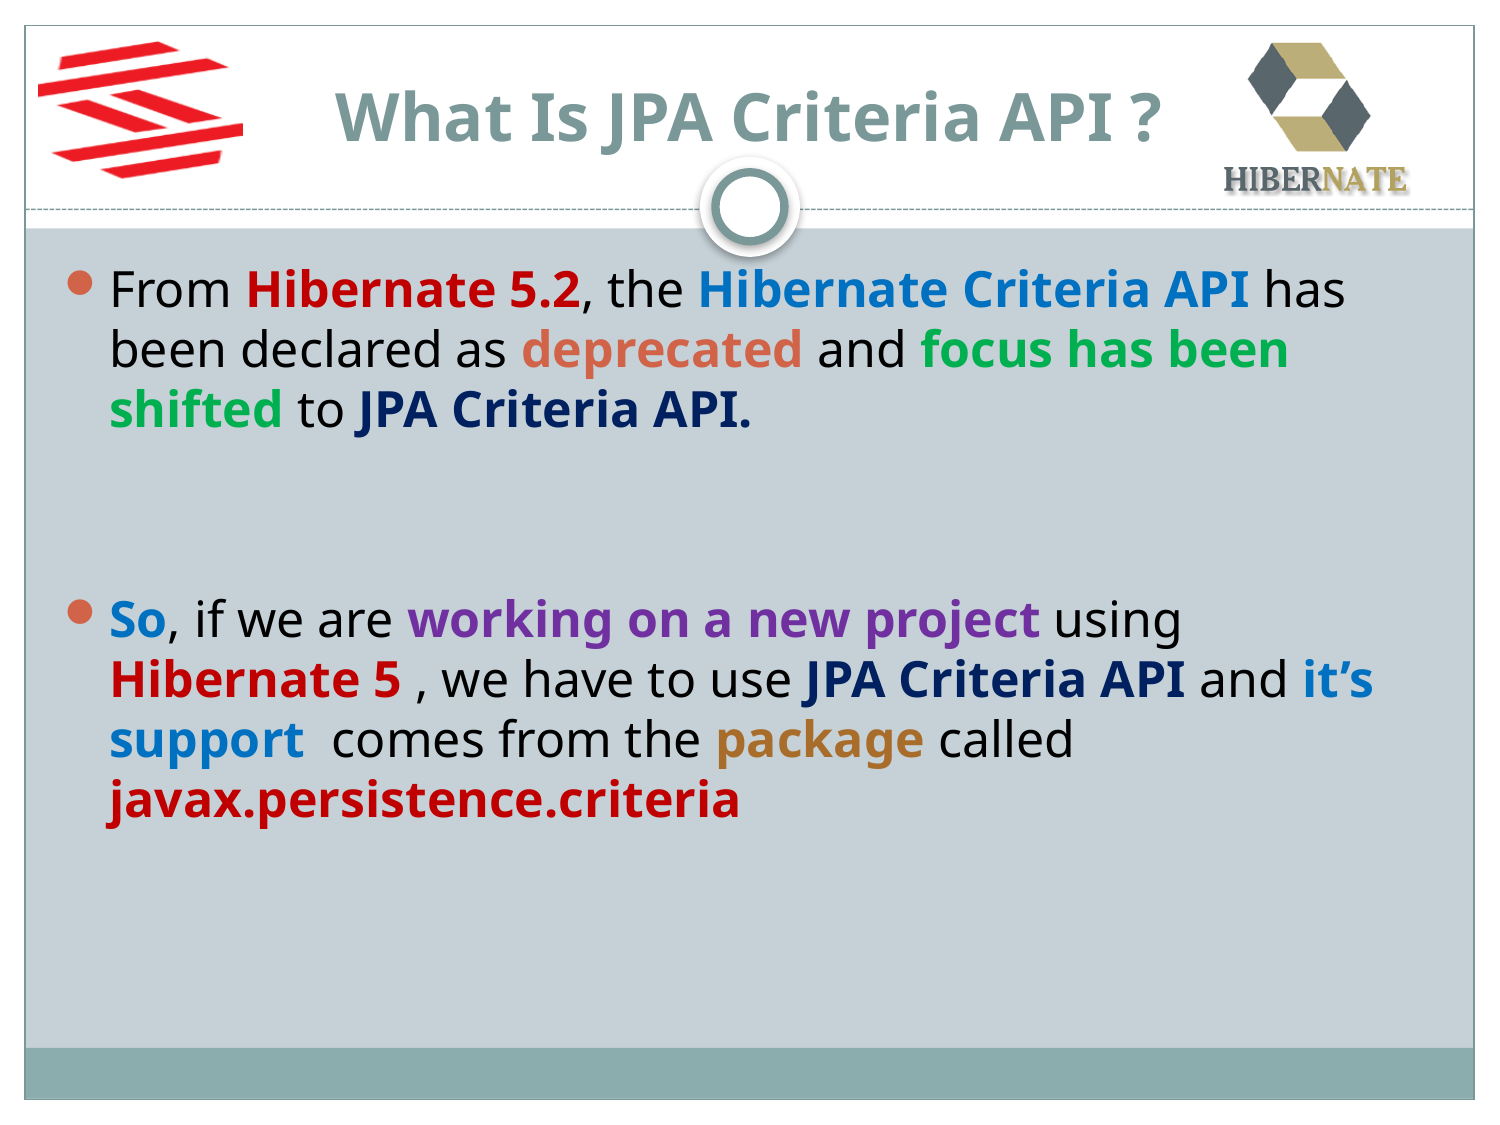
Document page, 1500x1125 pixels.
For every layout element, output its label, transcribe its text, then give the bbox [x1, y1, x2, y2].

picture [37, 40, 243, 185]
list From Hibernate 5.2, the Hibernate Criteria API has been declared as deprecated and focus has been shifted to JPA Criteria API. So, if we are working on a new project using Hibernate 5 , we have to use JPA Criteria API and it’s support comes from the package called javax.persistence.criteria [49, 250, 1445, 1001]
picture [1223, 42, 1411, 197]
title What Is JPA Criteria API ? [237, 37, 1450, 162]
